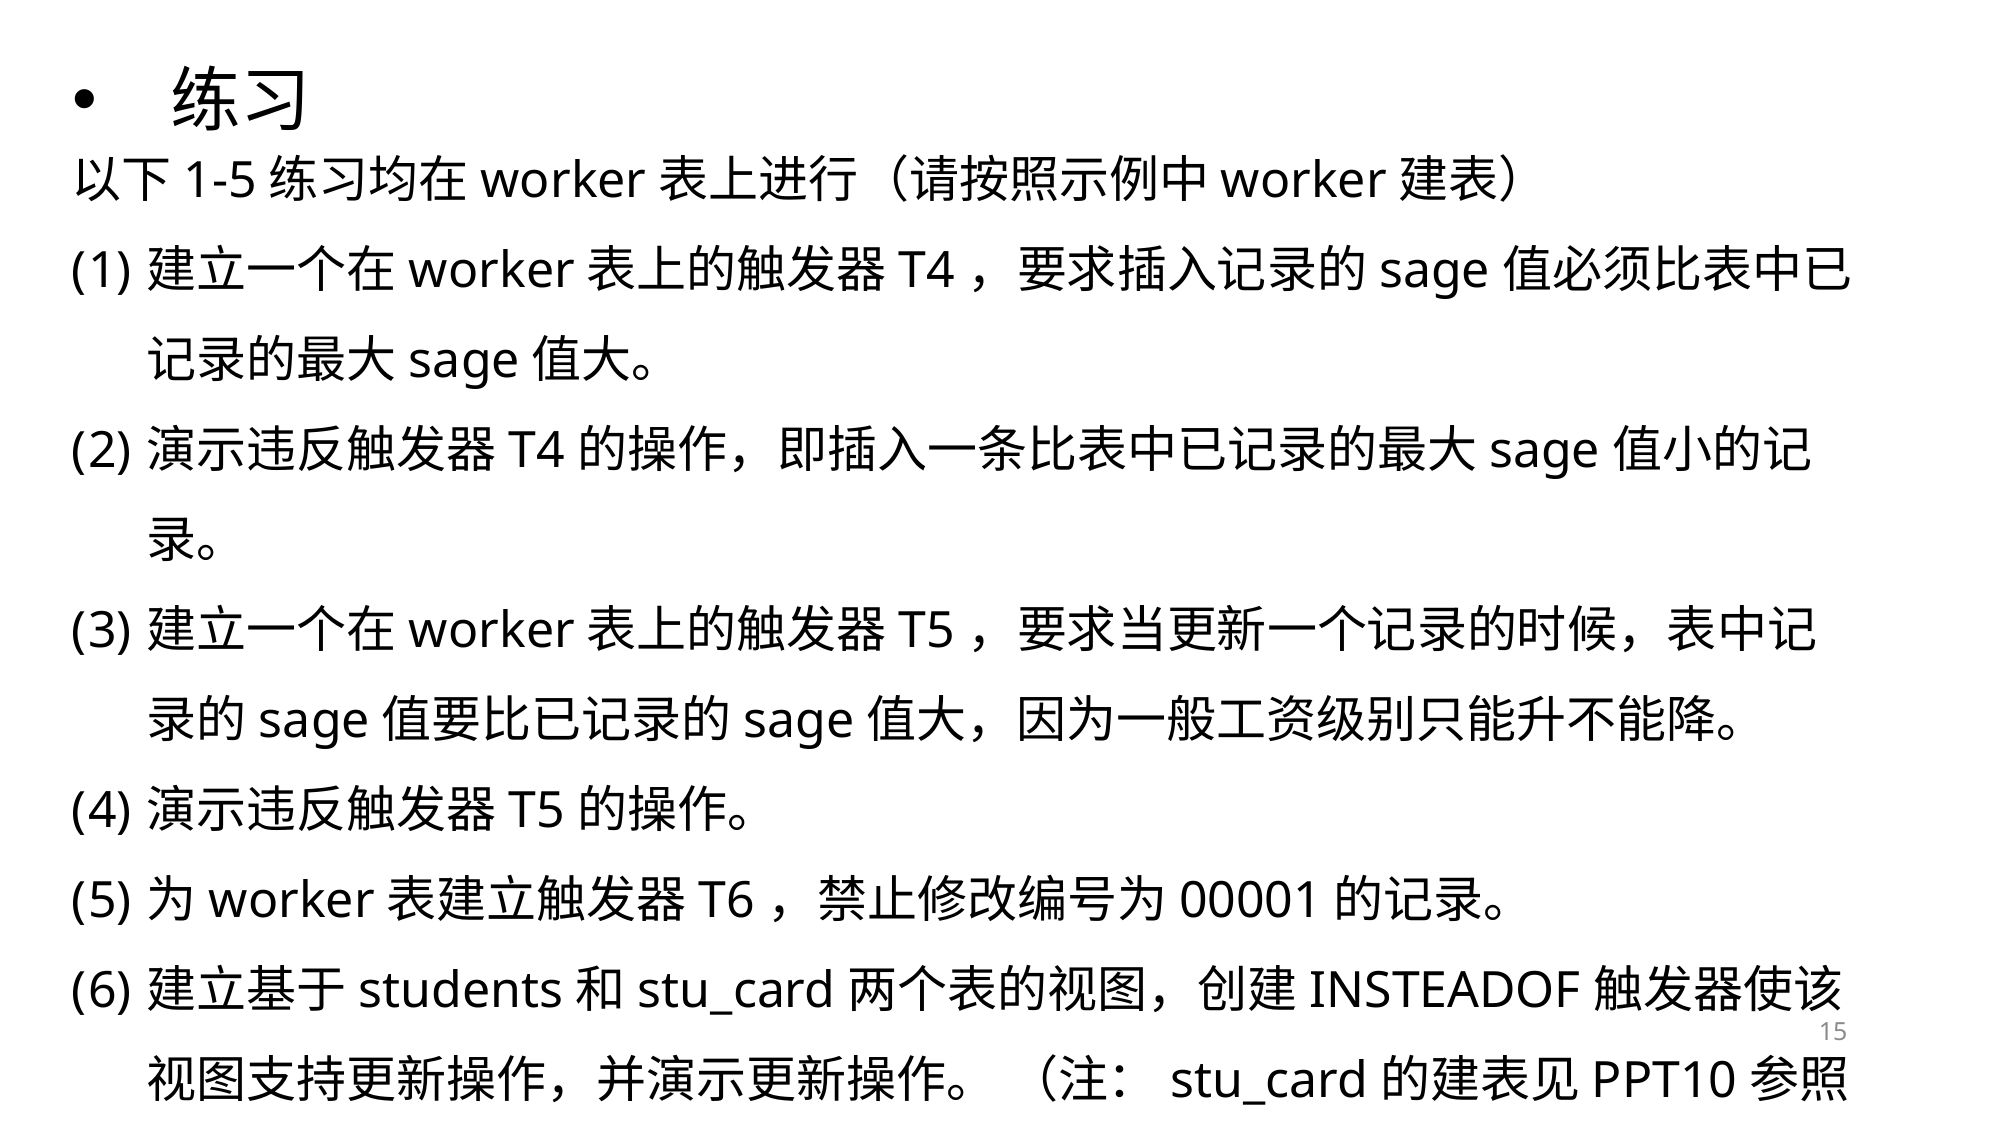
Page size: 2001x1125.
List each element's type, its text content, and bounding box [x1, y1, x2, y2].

text_box 以下1-5练习均在worker表上进行（请按照示例中worker建表） 建立一个在worker表上的触发器T4，要求插入记录的sage值必须比表中已记录的最大sage值大。 演示违反触发器T4的操作，即插入一条比表中已记录的最大sage值小的记录。 建立一个在worker表上的触发器T5，要求当更新一个记录的时候，表中记录的sage值要比已记录的sage值大，因为一般工资级别只能升不能降。 演示违反触发器T5的操作。 为worker表建立触发器T6，禁止修改编号为00001的记录。 建立基于students和stu_card两个表的视图，创建INSTEADOF触发器使该视图支持更新操作，并演示更新操作。 （注：stu_card的建表见PPT10参照完整性page10） [57, 110, 1879, 1125]
title 练习 [57, 56, 1783, 110]
